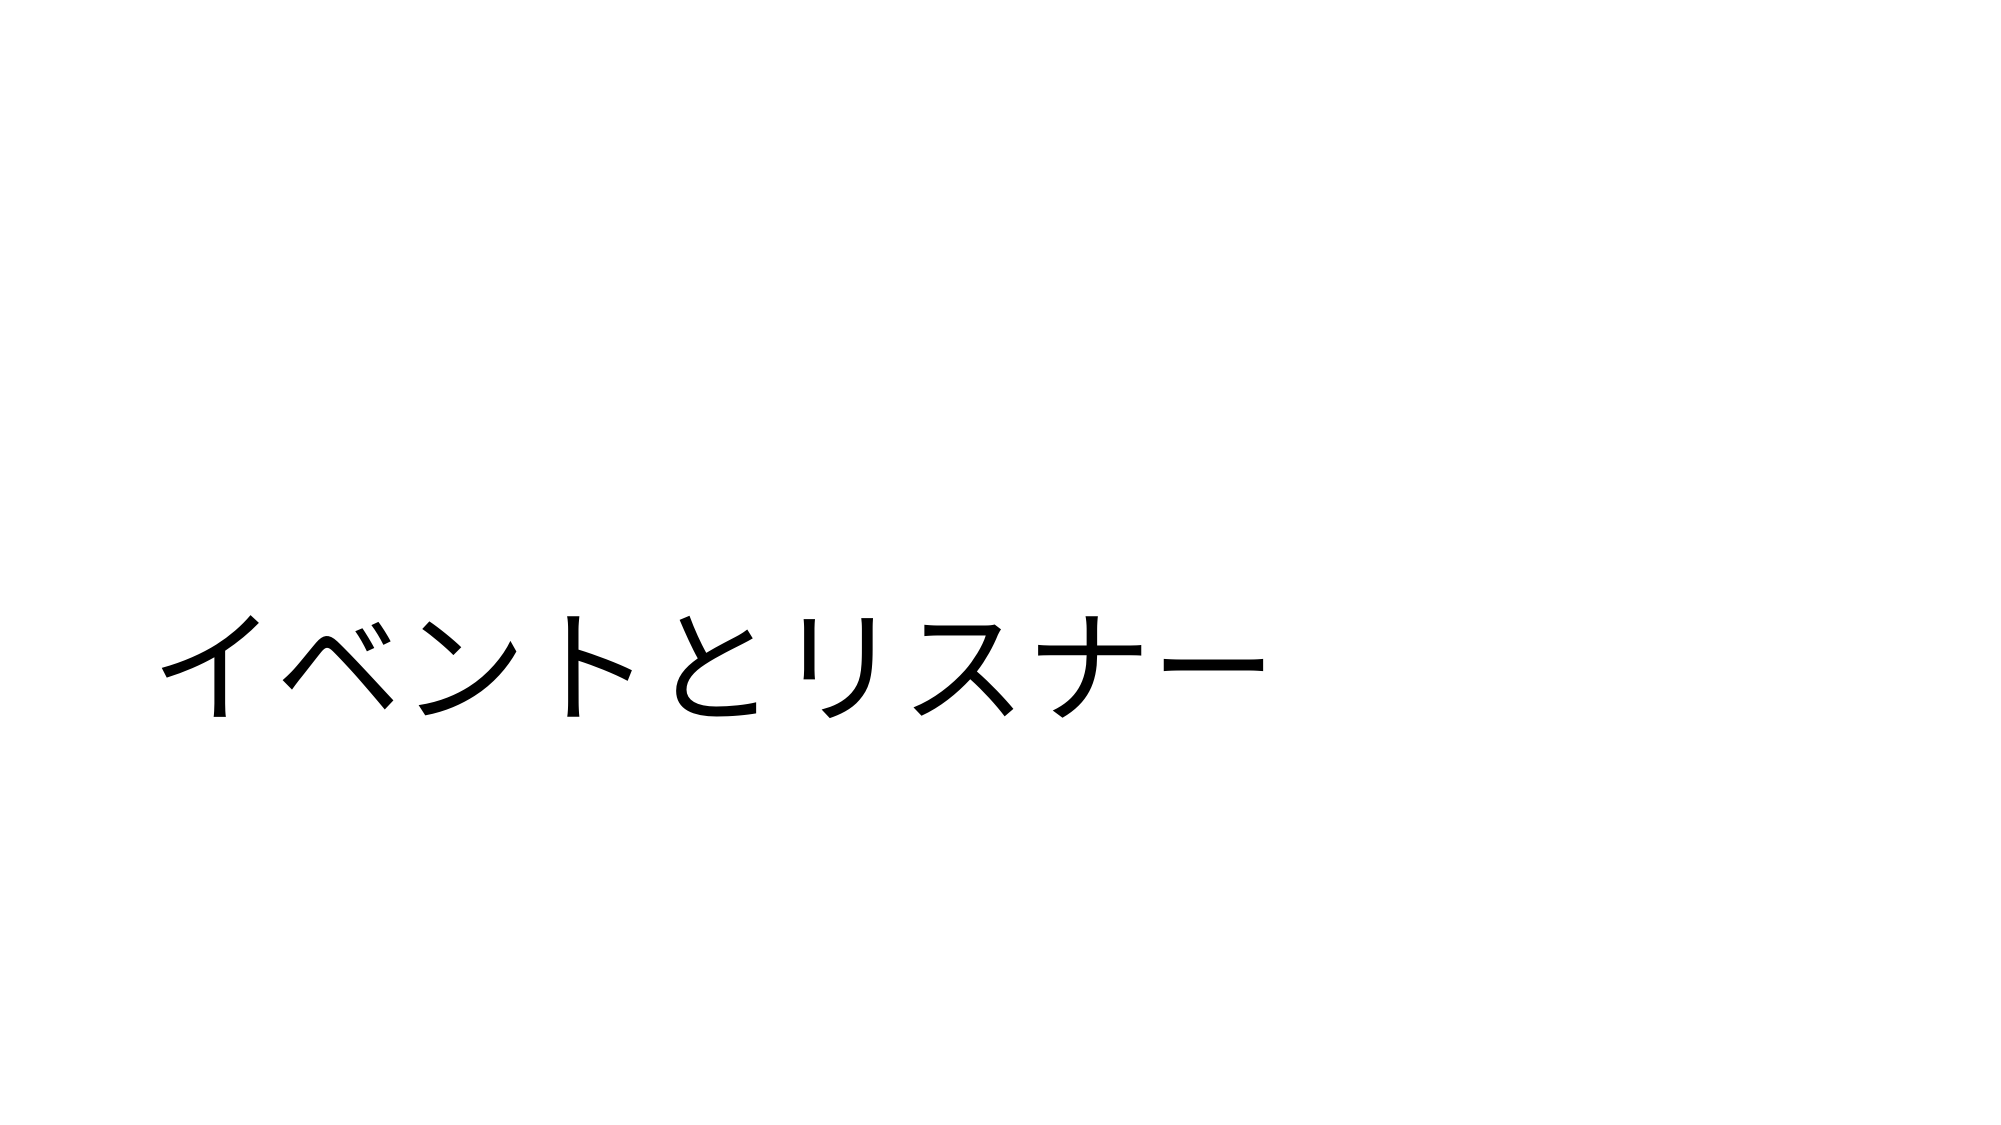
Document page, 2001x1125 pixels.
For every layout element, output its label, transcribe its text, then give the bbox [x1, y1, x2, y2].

title イベントとリスナー [136, 280, 1862, 749]
